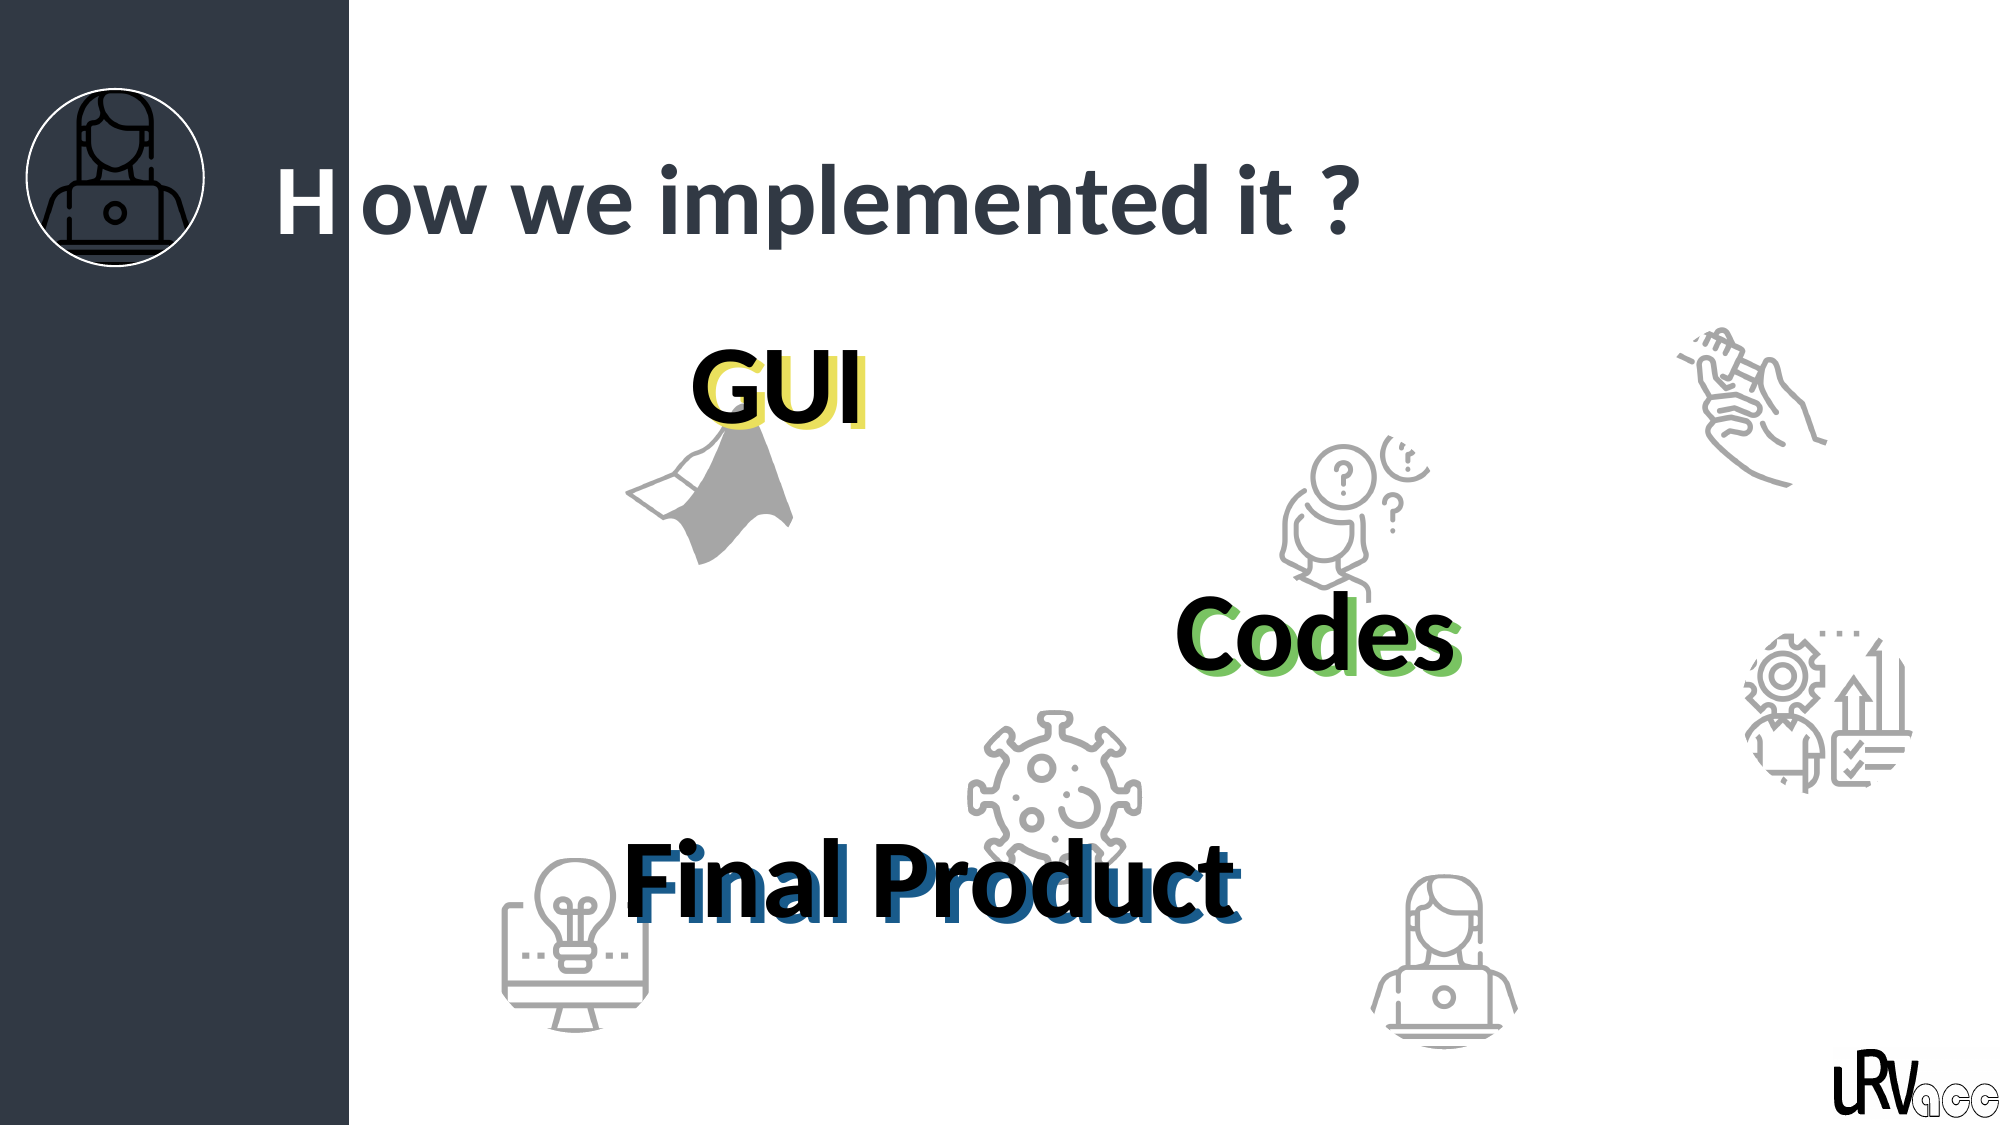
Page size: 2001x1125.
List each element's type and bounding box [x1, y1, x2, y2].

text_box [486, 322, 1917, 1051]
text_box [1833, 1047, 2000, 1120]
text_box [541, 304, 1561, 956]
text_box [26, 88, 1597, 267]
text_box [0, 0, 349, 1125]
